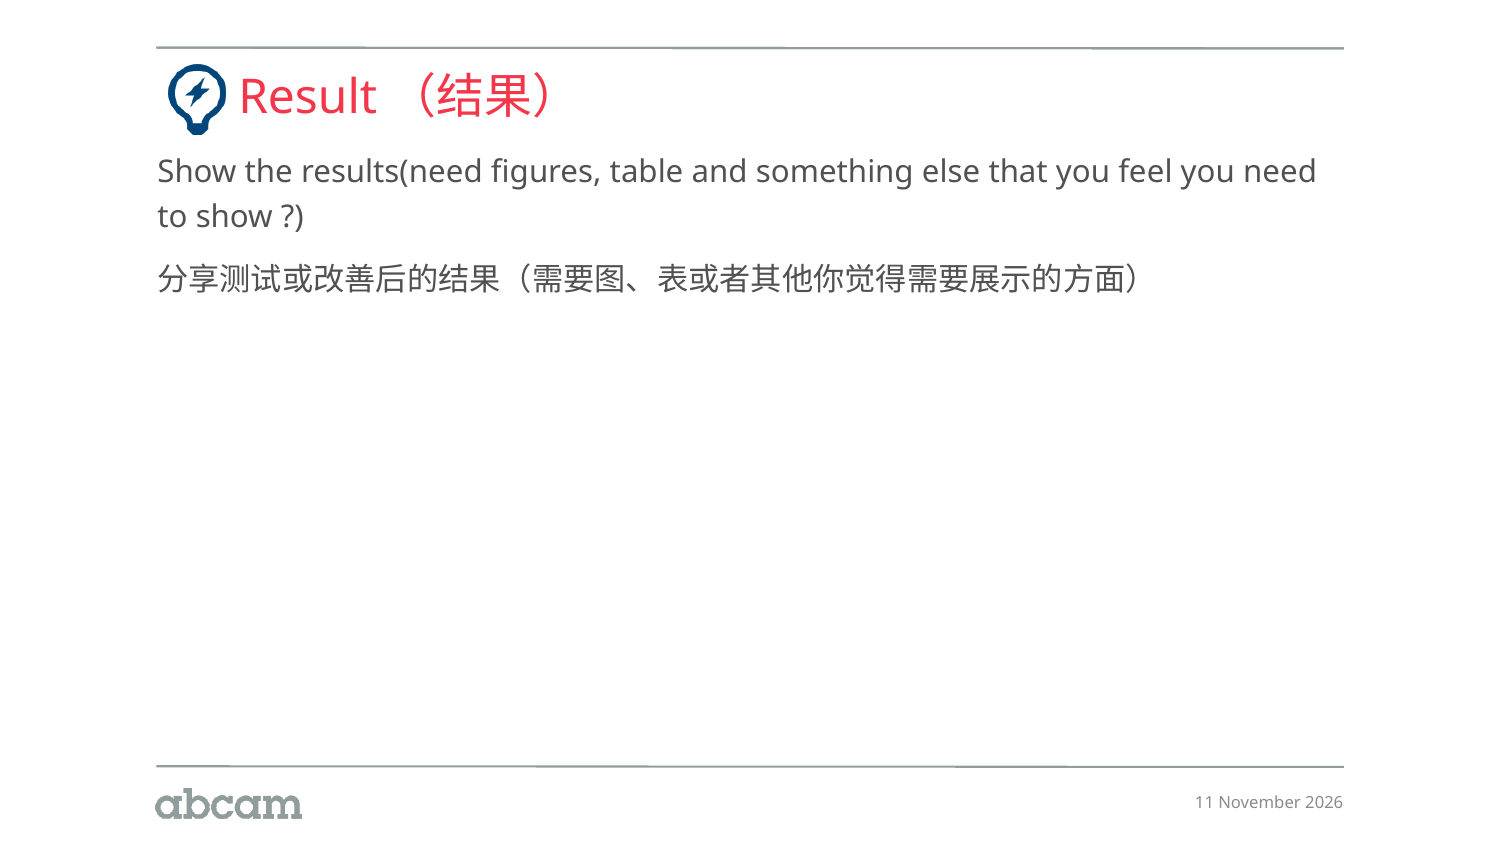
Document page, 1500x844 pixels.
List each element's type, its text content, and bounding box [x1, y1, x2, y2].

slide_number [1128, 788, 1344, 818]
title Result（结果） [238, 73, 1426, 197]
list Show the results(need figures, table and something else that you feel you need to show ?) 分享测试或改善后的结果（需要图、表或者其他你觉得需要展示的方面） [157, 144, 1343, 657]
picture [155, 788, 302, 819]
picture [168, 64, 226, 135]
